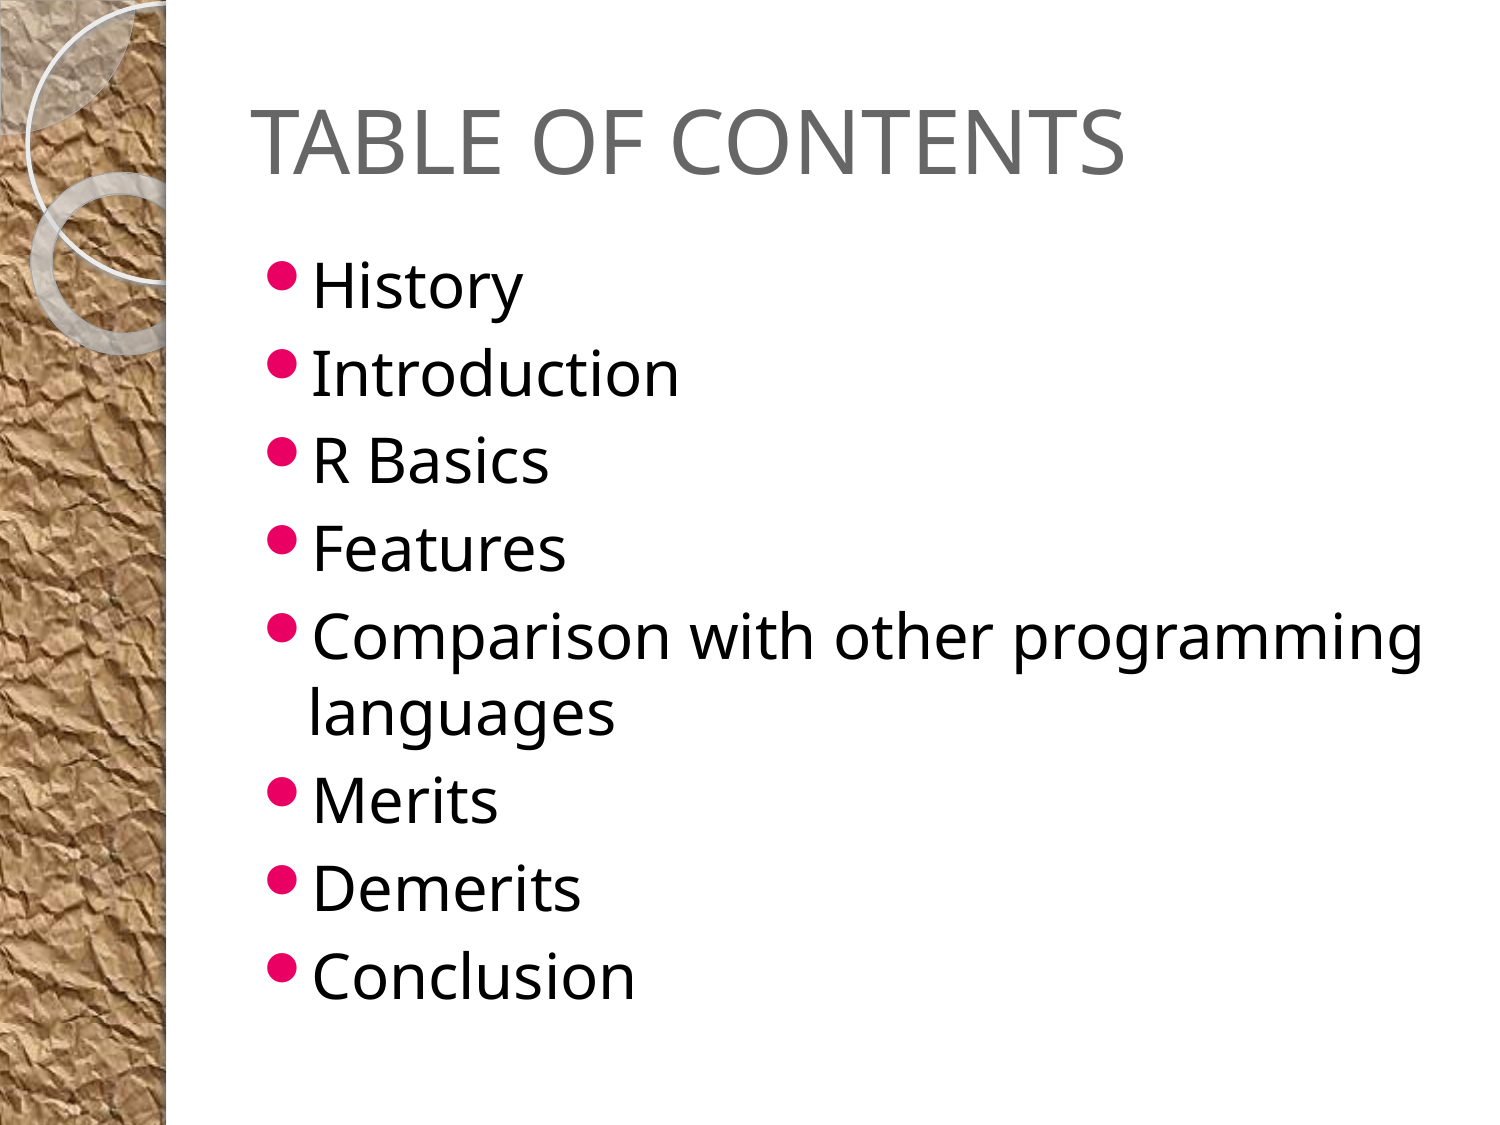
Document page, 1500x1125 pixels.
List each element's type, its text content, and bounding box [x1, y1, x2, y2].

picture [32, 13, 160, 207]
picture [62, 195, 160, 280]
picture [53, 240, 160, 332]
picture [0, 134, 166, 1125]
title TABLE OF CONTENTS [235, 45, 1466, 233]
picture [136, 0, 166, 4]
list History Introduction R Basics Features Comparison with other programming languages Merits Demerits Conclusion [235, 237, 1466, 1025]
